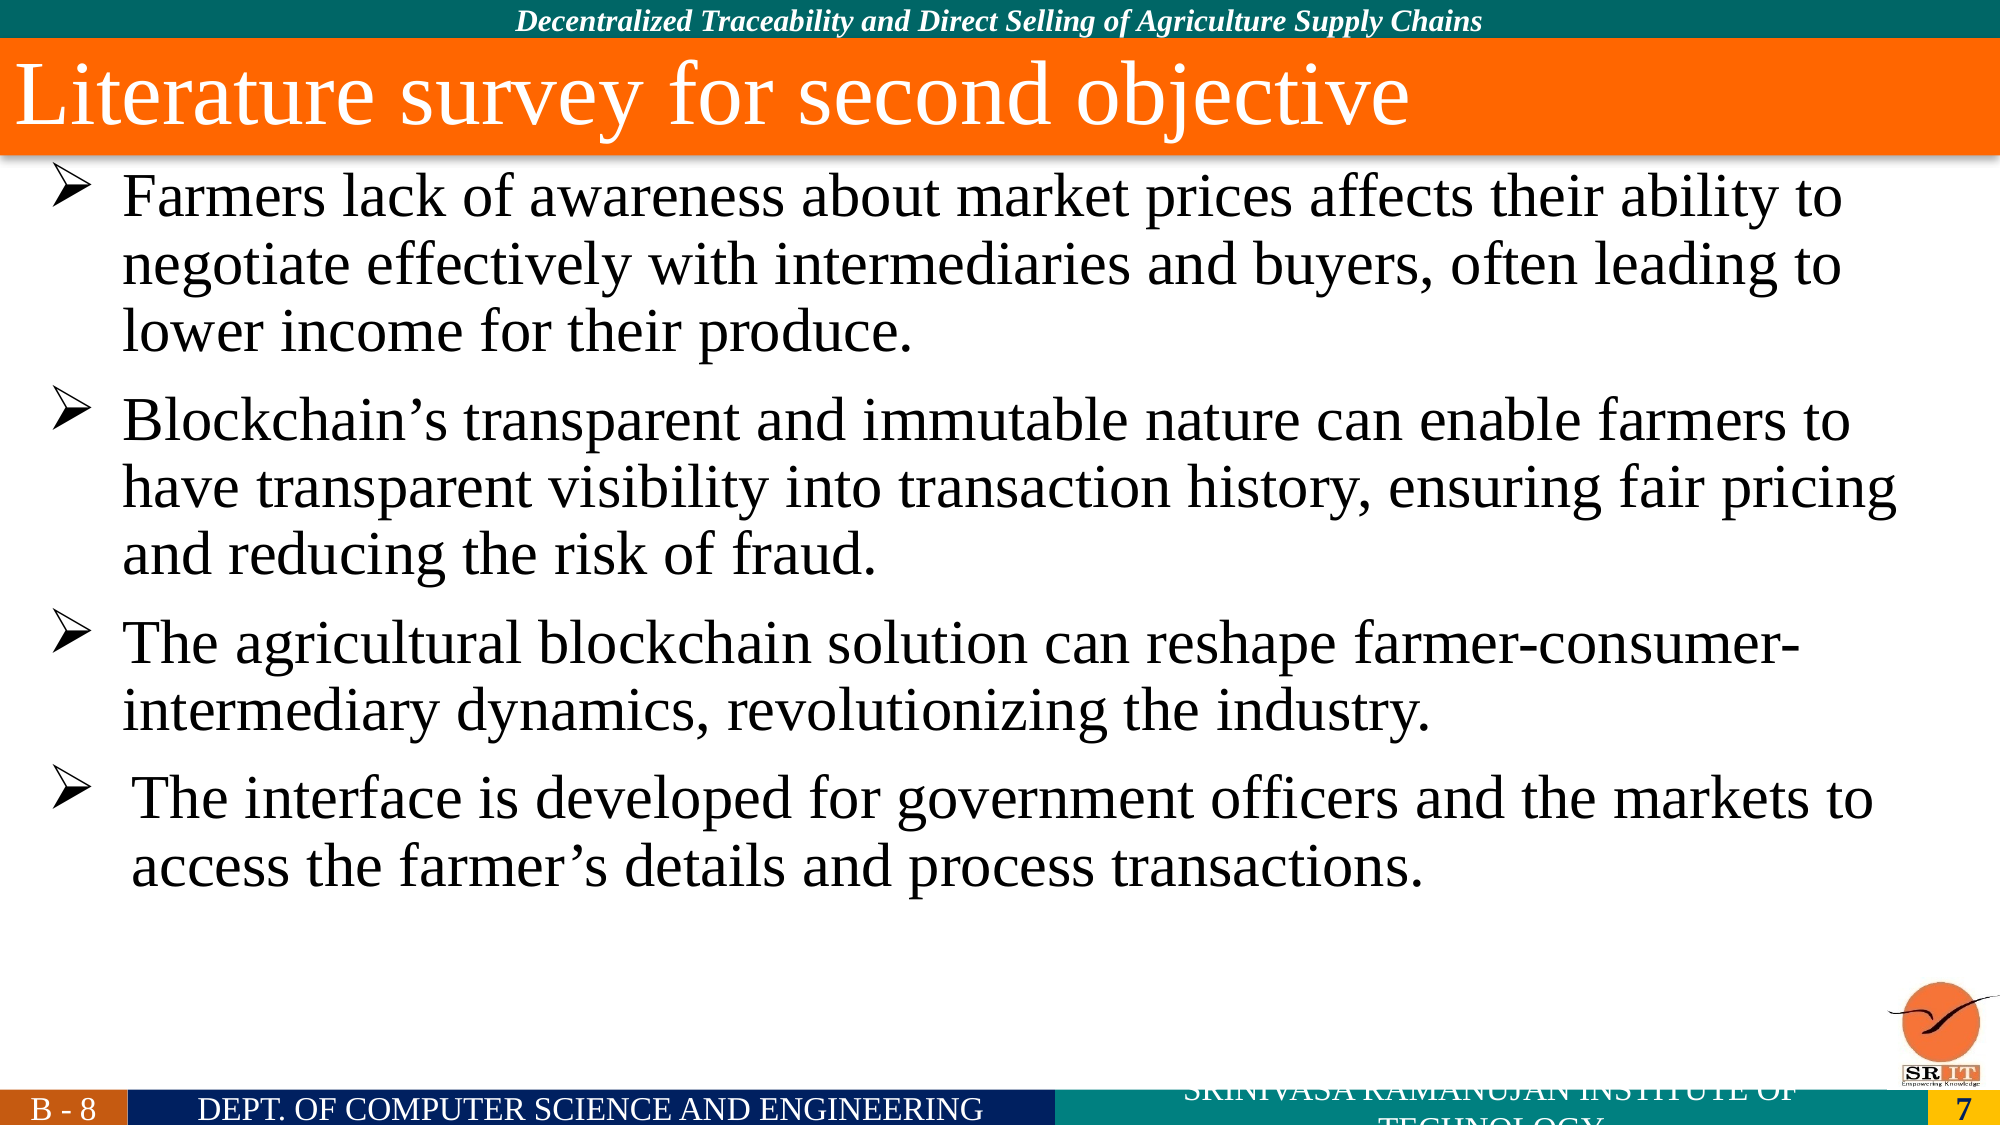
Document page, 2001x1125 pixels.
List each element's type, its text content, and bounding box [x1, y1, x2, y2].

title Literature survey for second objective [0, 38, 2000, 156]
picture [1887, 977, 2000, 1090]
list Farmers lack of awareness about market prices affects their ability to negotiate effectively with intermediaries and buyers, often leading to lower income for their produce. Blockchain’s transparent and immutable nature can enable farmers to have transparent visibility into transaction history, ensuring fair pricing and reducing the risk of fraud. The agricultural blockchain solution can reshape farmer-consumer-intermediary dynamics, revolutionizing the industry. The interface is developed for government officers and the markets to access the farmer’s details and process transactions. [32, 155, 1965, 1087]
